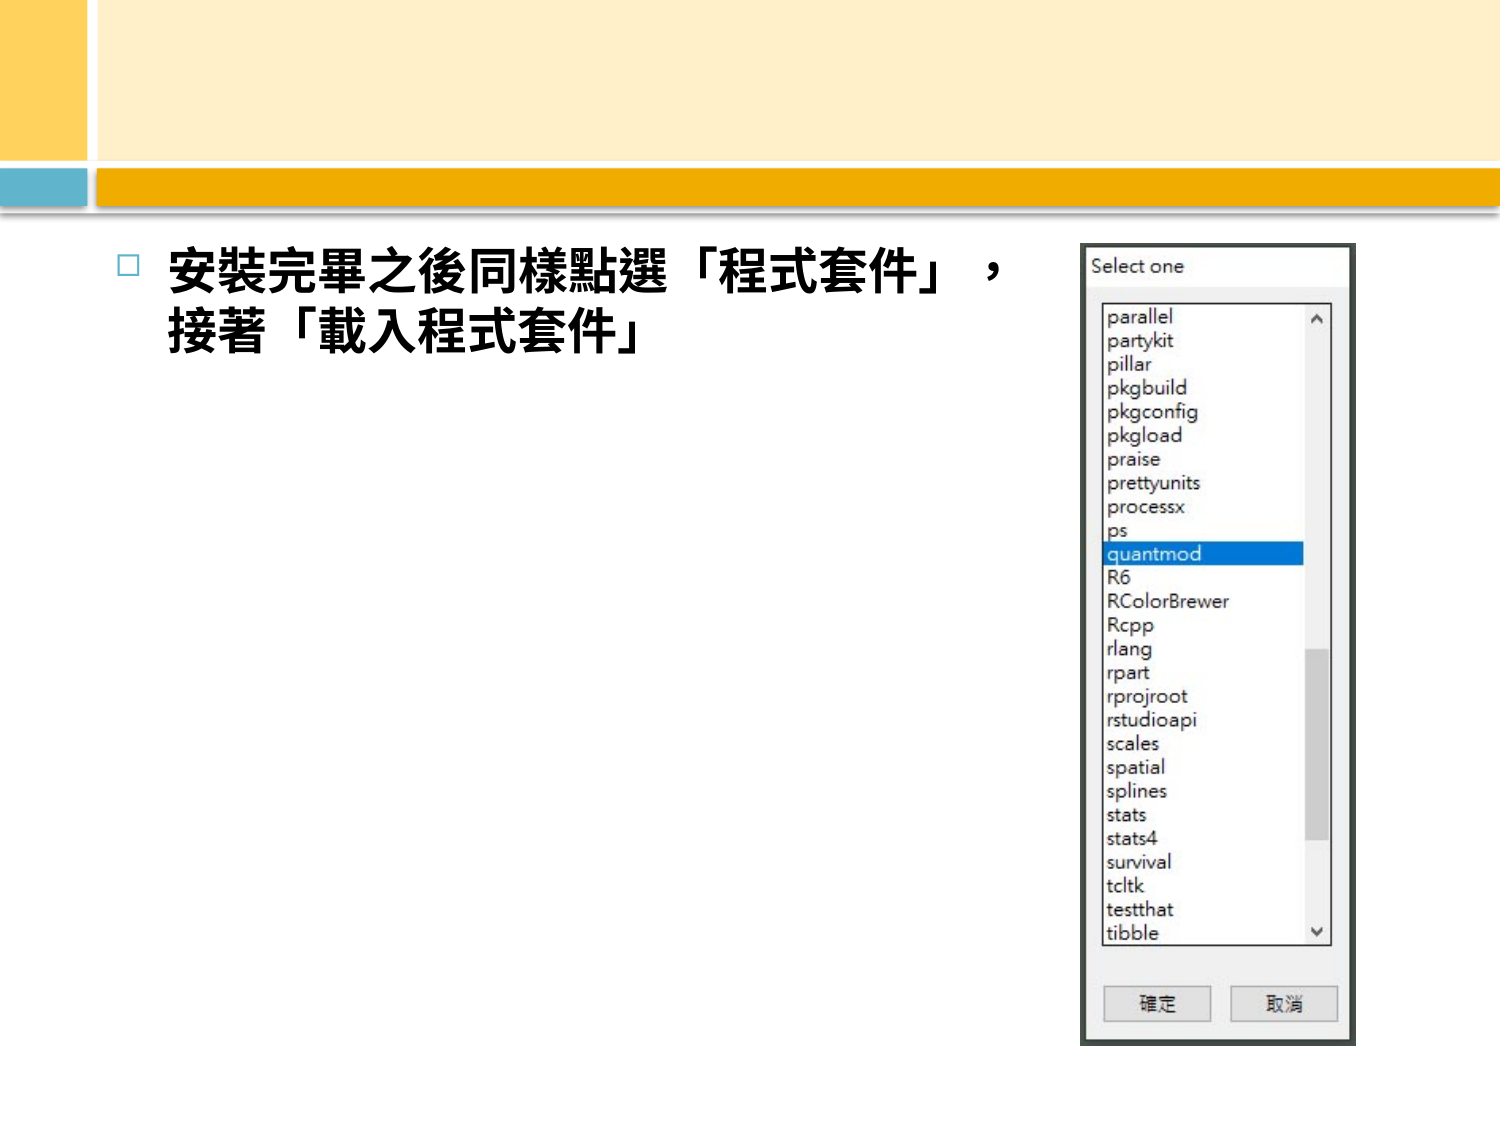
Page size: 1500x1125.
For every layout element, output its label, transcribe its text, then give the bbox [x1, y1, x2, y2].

picture [1080, 243, 1356, 1046]
list 安裝完畢之後同樣點選「程式套件」，接著「載入程式套件」 [100, 231, 1034, 1024]
